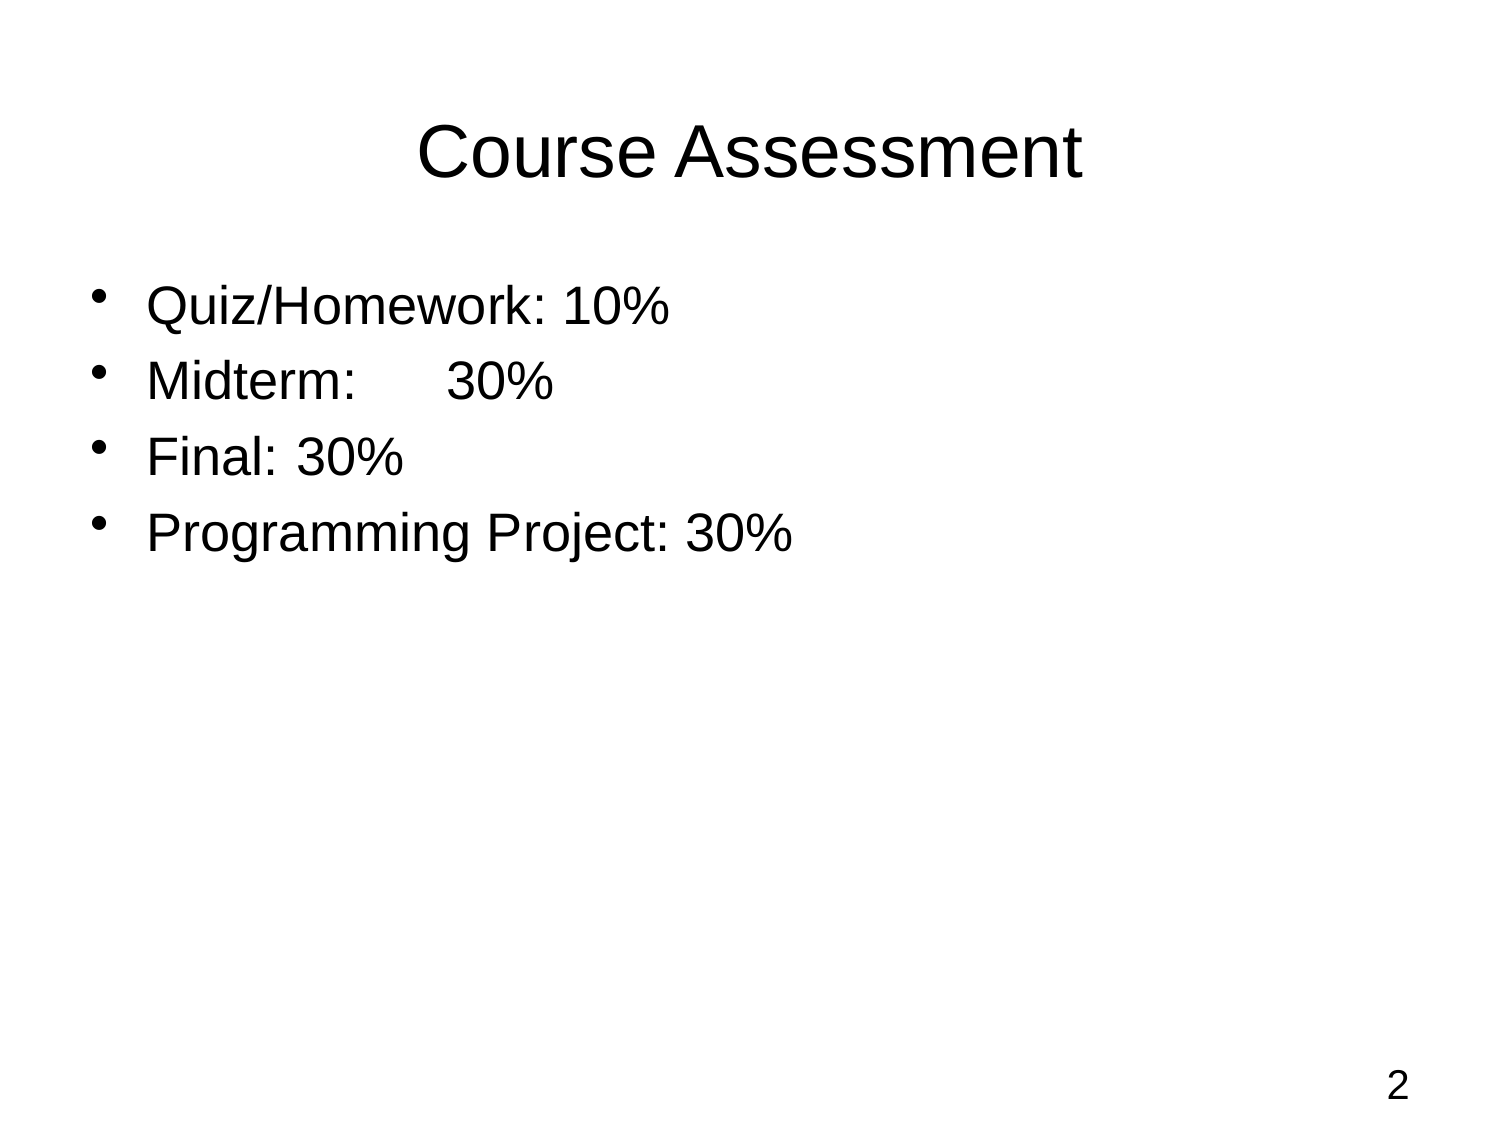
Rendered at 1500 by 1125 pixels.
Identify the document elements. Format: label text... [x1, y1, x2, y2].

title Course Assessment [75, 45, 1425, 250]
list Quiz/Homework: 10% Midterm: 30% Final: 30% Programming Project: 30% [75, 262, 1425, 1038]
slide_number 2 [1074, 1049, 1426, 1097]
